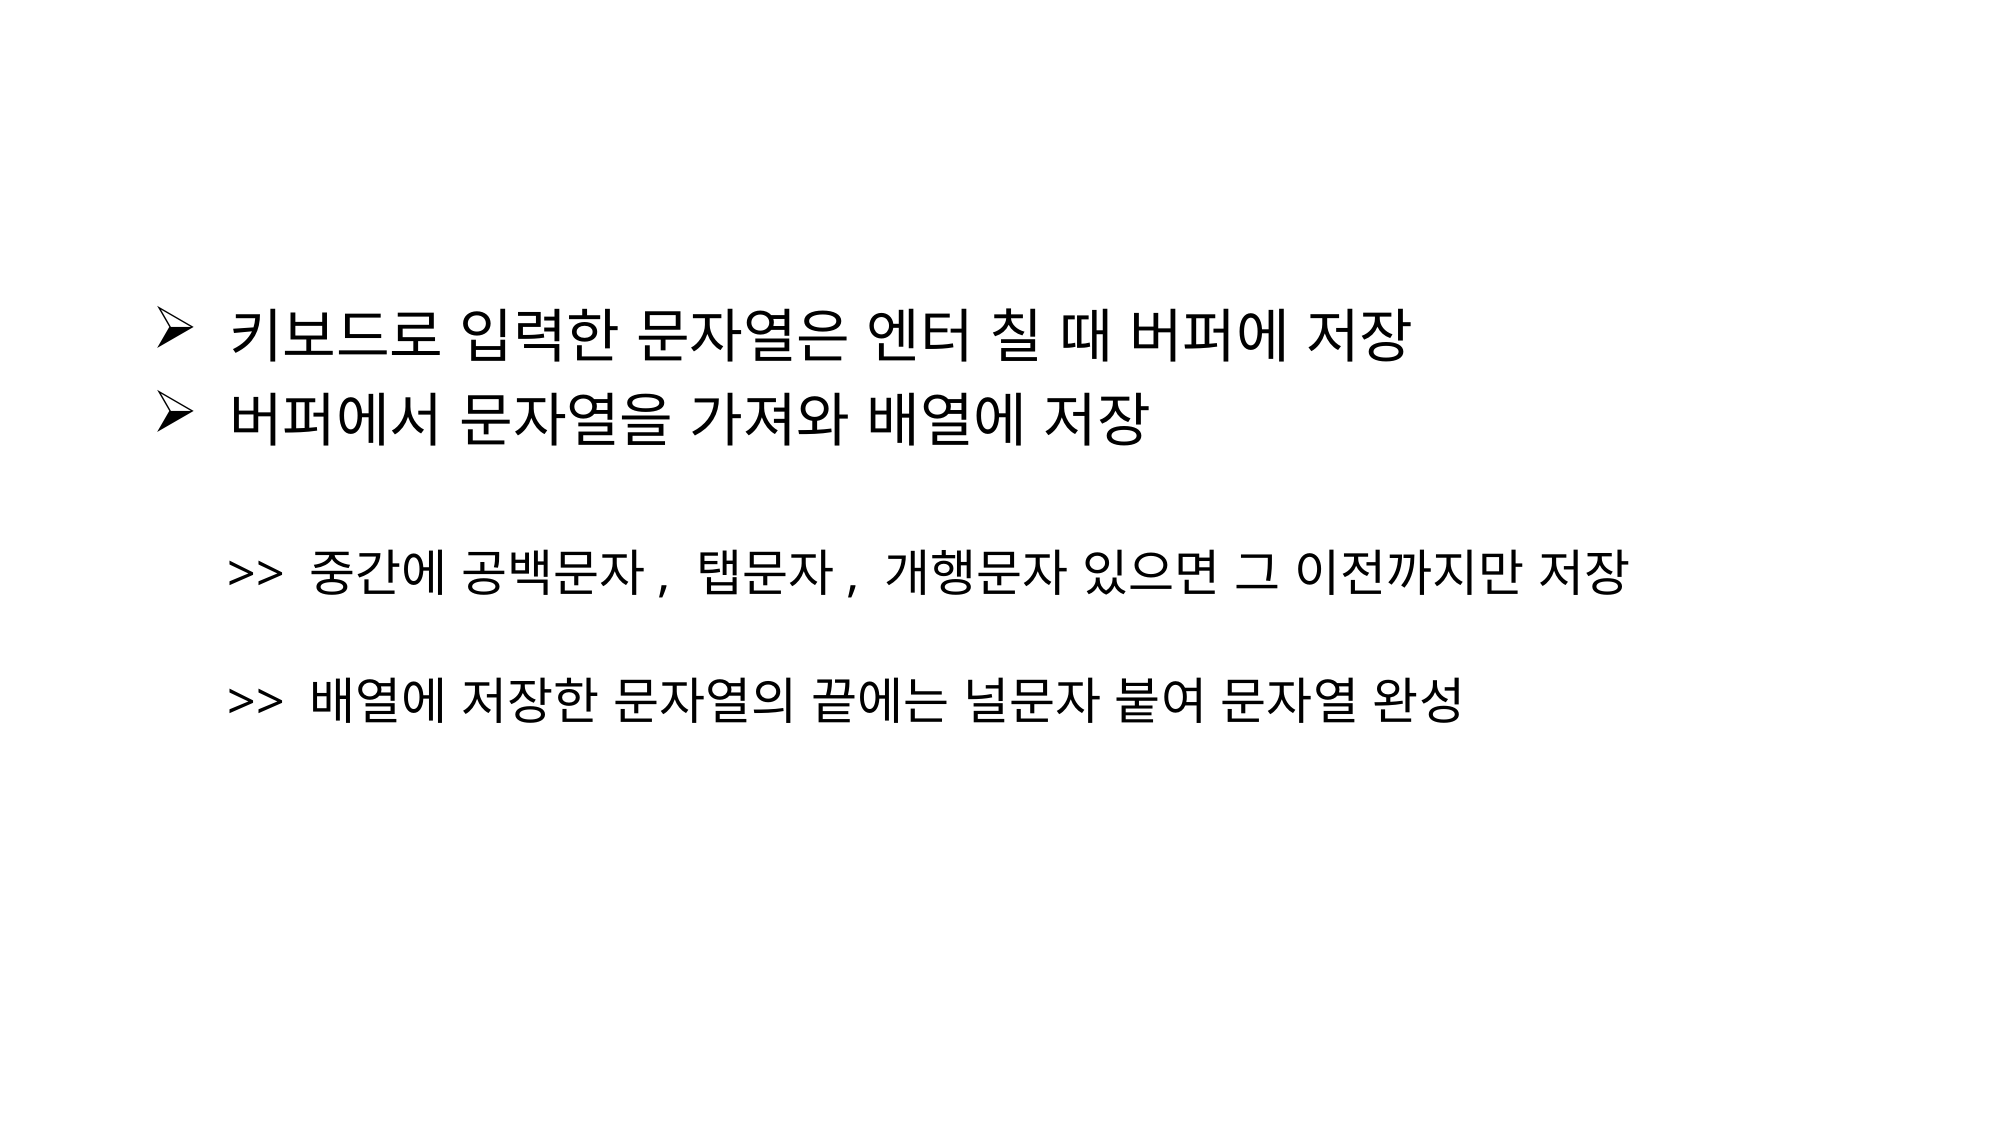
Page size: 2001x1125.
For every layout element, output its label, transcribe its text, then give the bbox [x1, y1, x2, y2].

list 키보드로 입력한 문자열은 엔터 칠 때 버퍼에 저장 버퍼에서 문자열을 가져와 배열에 저장 >> 중간에 공백문자, 탭문자, 개행문자 있으면 그 이전까지만 저장 >> 배열에 저장한 문자열의 끝에는 널문자 붙여 문자열 완성 [137, 299, 1863, 1014]
